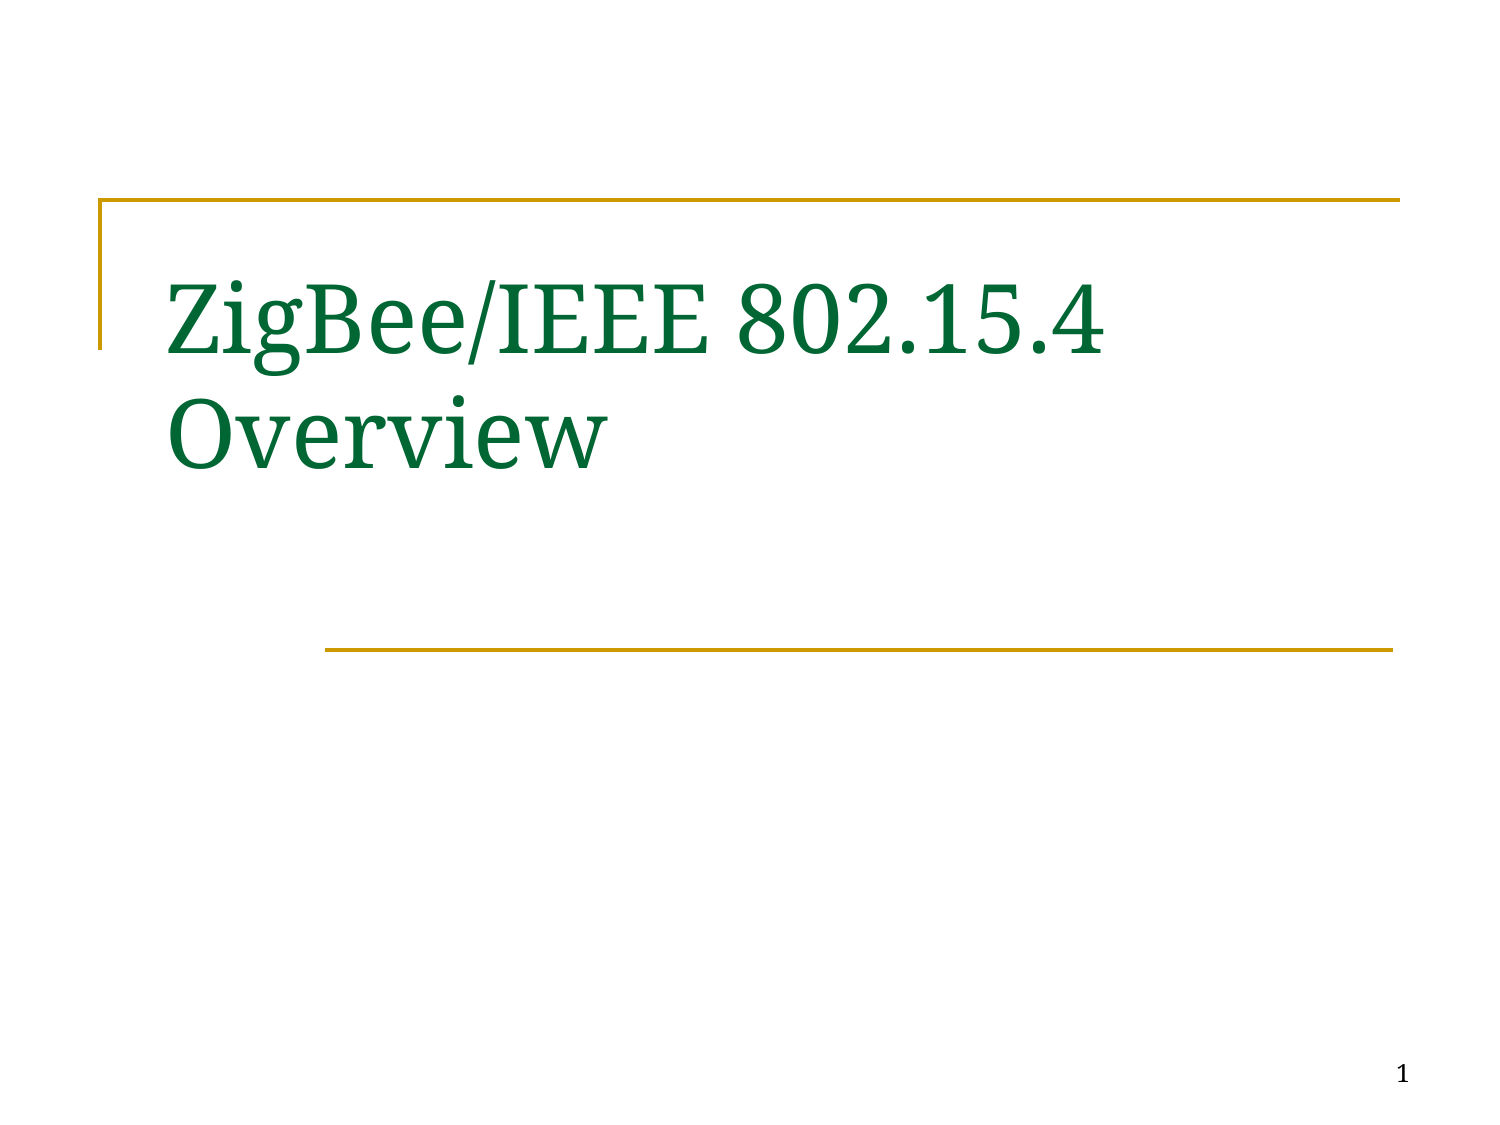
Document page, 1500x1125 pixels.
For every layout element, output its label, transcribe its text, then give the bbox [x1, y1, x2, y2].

slide_number 1 [1074, 1024, 1425, 1100]
title ZigBee/IEEE 802.15.4 Overview [150, 249, 1401, 538]
